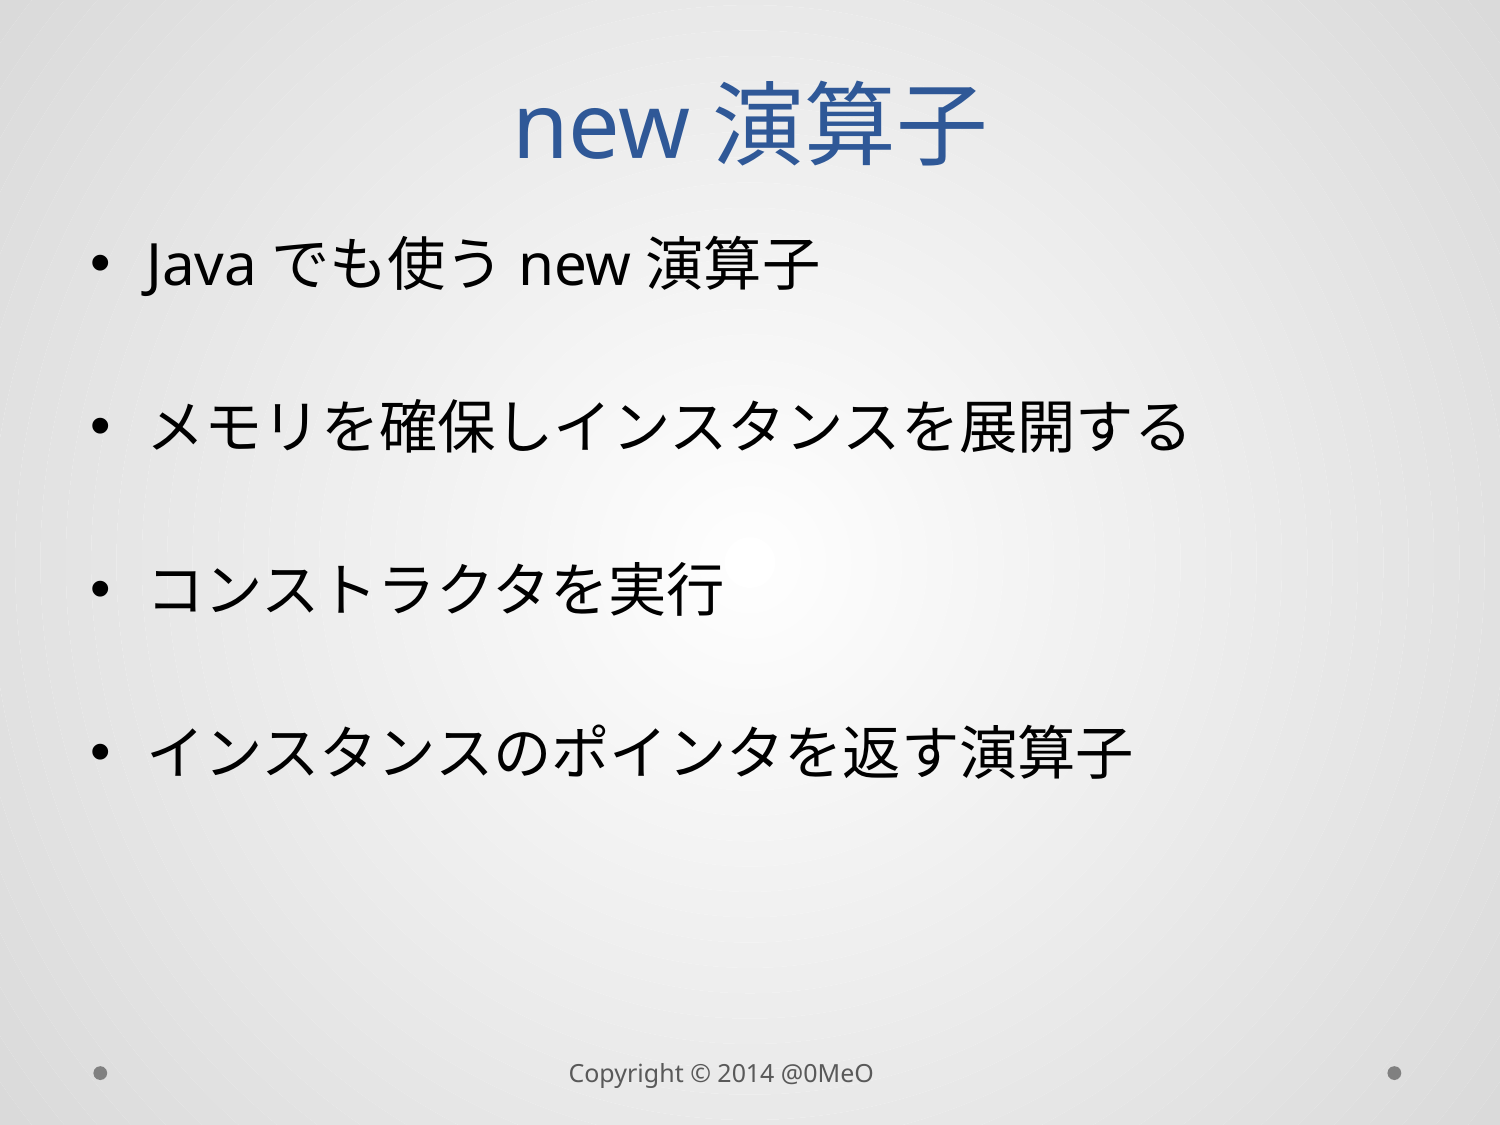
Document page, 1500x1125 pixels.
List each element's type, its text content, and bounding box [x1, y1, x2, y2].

list Javaでも使うnew演算子 メモリを確保しインスタンスを展開する コンストラクタを実行 インスタンスのポインタを返す演算子 [75, 219, 1425, 1005]
title new演算子 [75, 35, 1425, 185]
